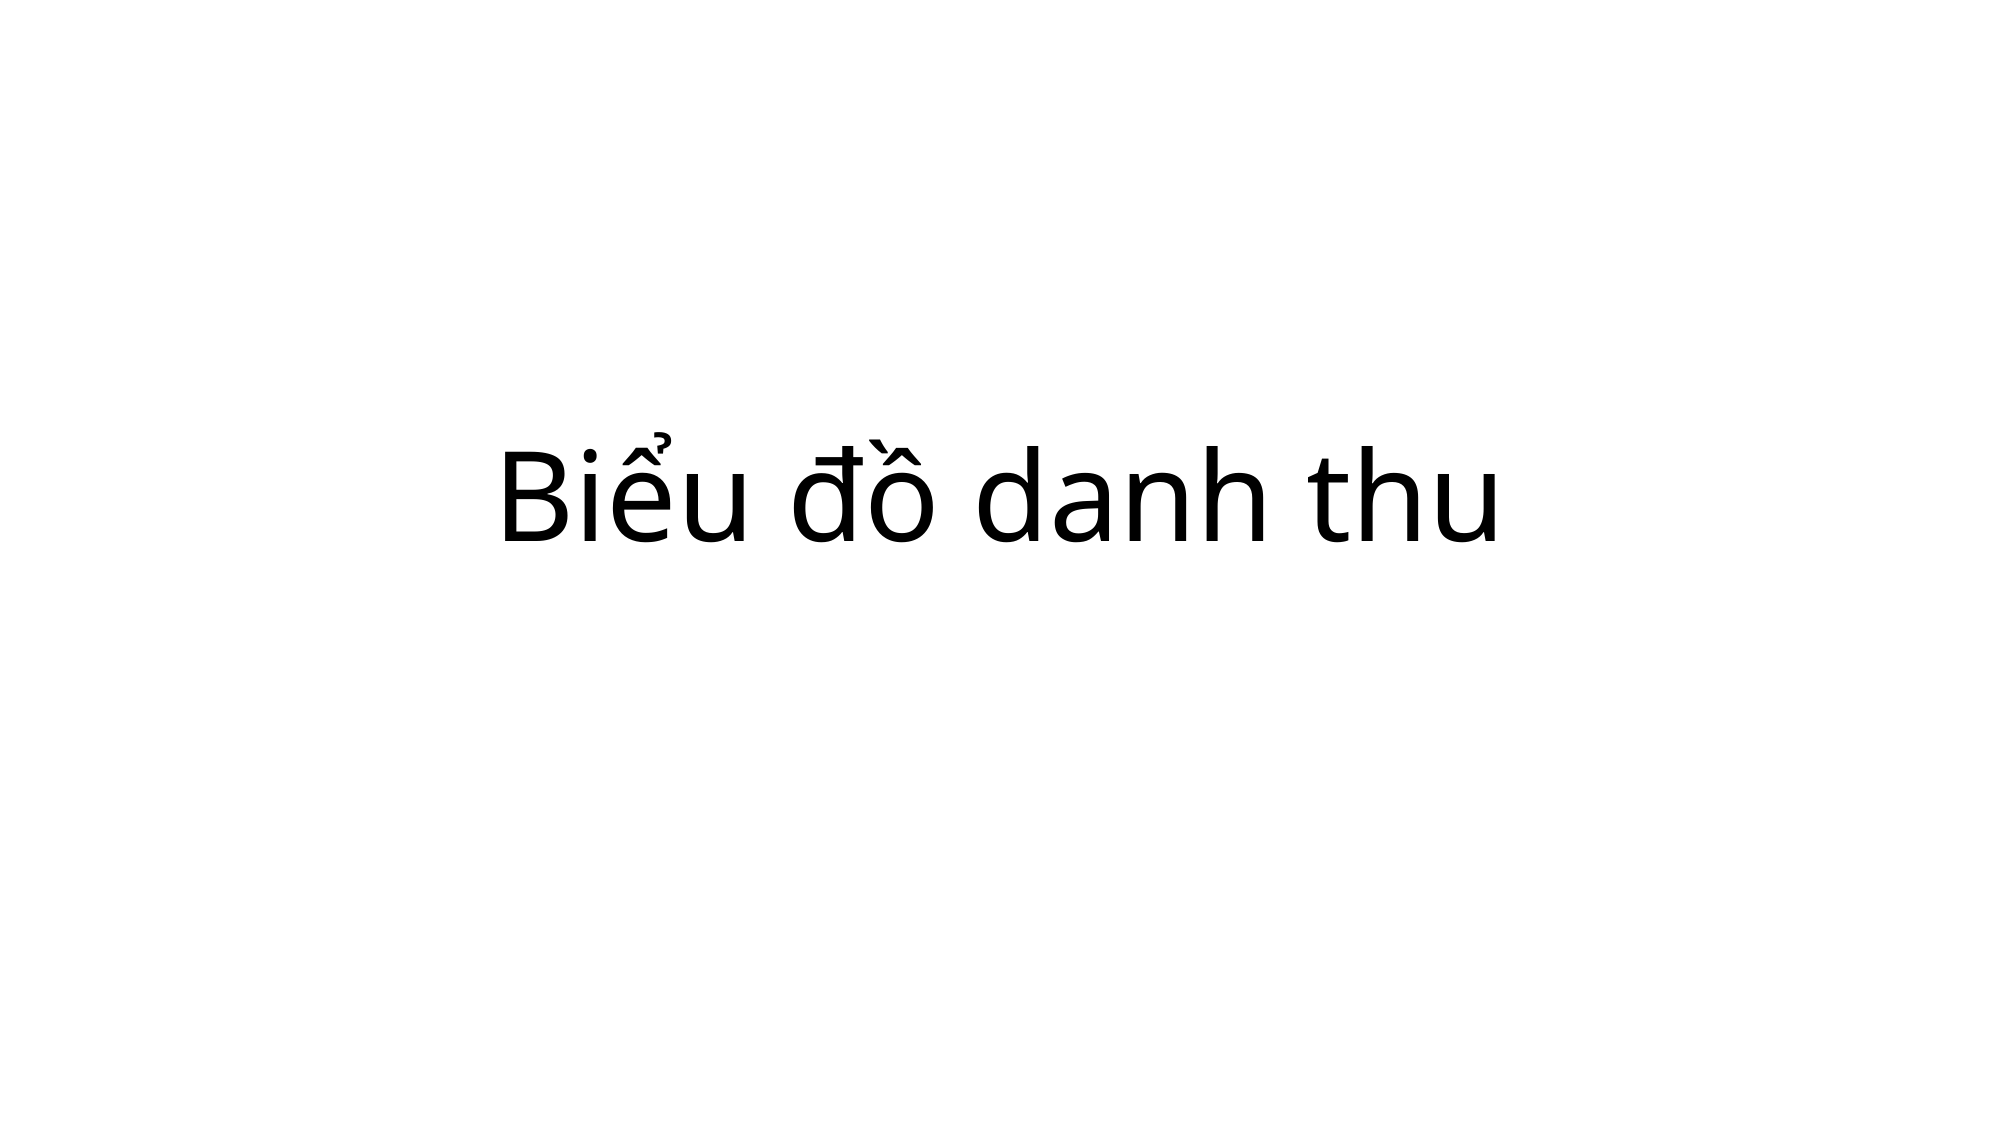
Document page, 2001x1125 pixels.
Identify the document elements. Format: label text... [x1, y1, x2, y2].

title Biểu đồ danh thu [249, 184, 1750, 576]
